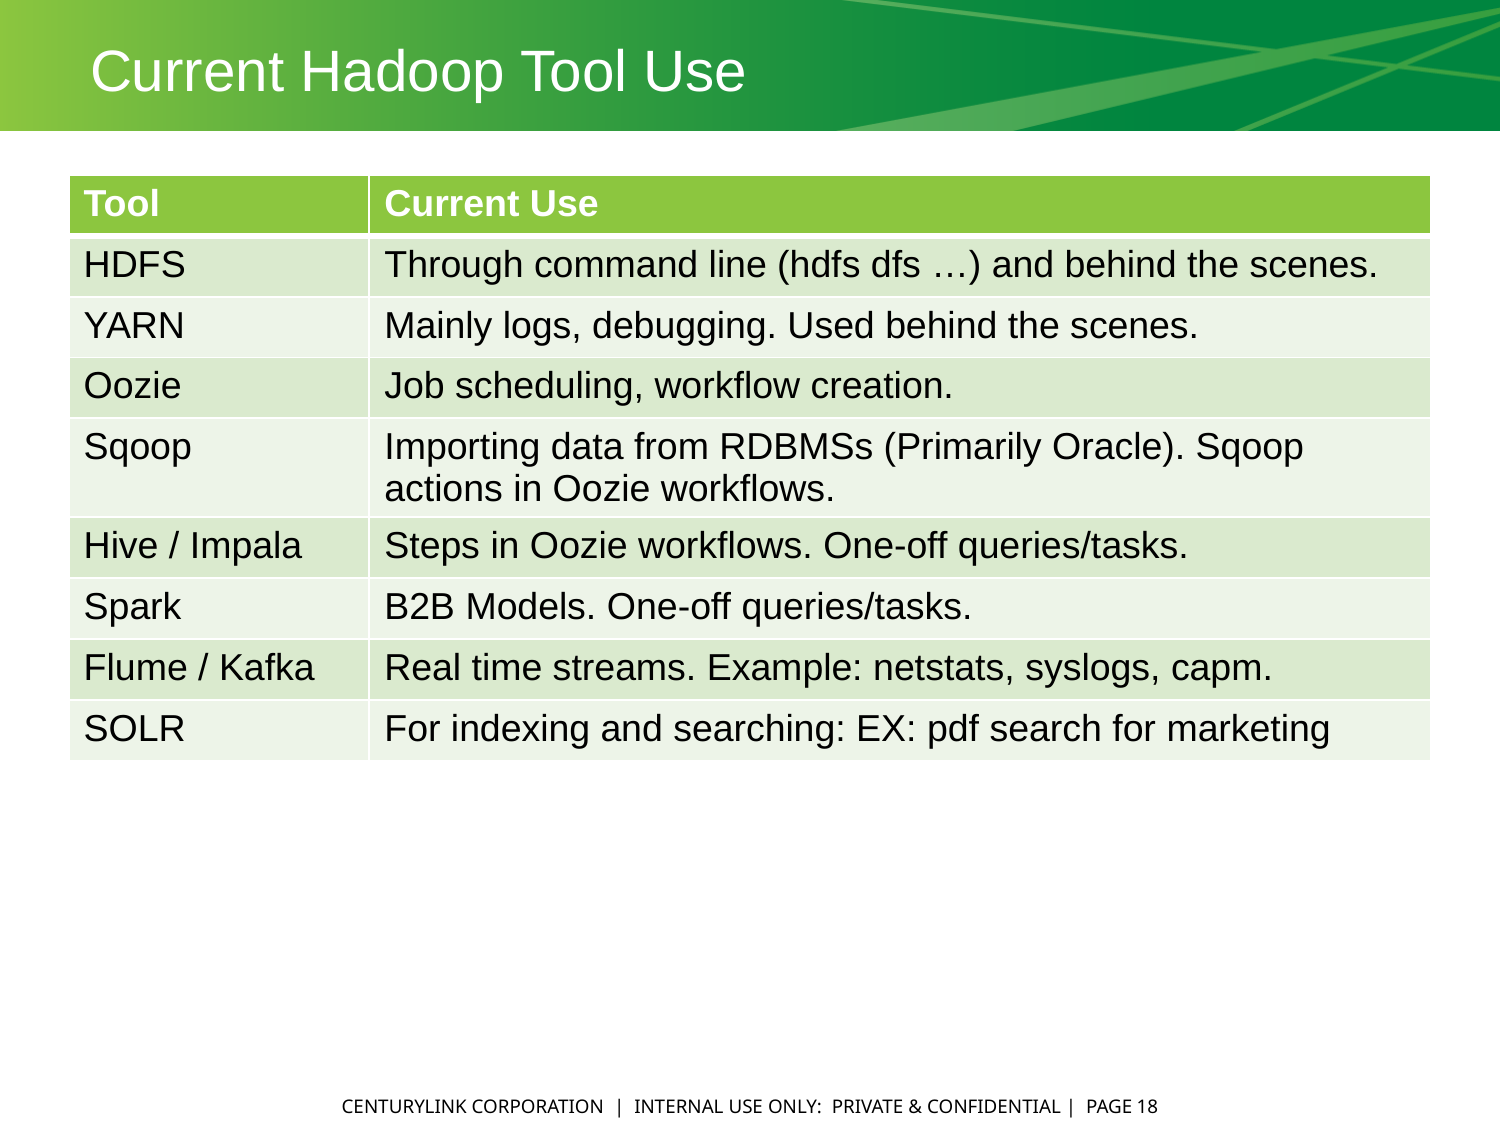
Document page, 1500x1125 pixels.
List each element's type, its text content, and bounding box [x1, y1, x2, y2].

table_cell Job scheduling, workflow creation. [370, 358, 1430, 417]
picture [0, 0, 1500, 131]
table_cell SOLR [70, 701, 368, 760]
table_cell For indexing and searching: EX: pdf search for marketing [370, 701, 1430, 760]
table_cell Through command line (hdfs dfs …) and behind the scenes. [370, 239, 1430, 296]
table_cell Oozie [70, 358, 368, 417]
table_header Current Use [370, 176, 1430, 233]
table_cell HDFS [70, 239, 368, 296]
title Current Hadoop Tool Use [74, 25, 1451, 126]
table_cell Hive / Impala [70, 518, 368, 577]
table_cell Real time streams. Example: netstats, syslogs, capm. [370, 640, 1430, 699]
table_cell Importing data from RDBMSs (Primarily Oracle). Sqoop actions in Oozie workflows. [370, 419, 1430, 516]
table_cell Sqoop [70, 419, 368, 516]
table_cell Steps in Oozie workflows. One-off queries/tasks. [370, 518, 1430, 577]
table_cell Flume / Kafka [70, 640, 368, 699]
table_header Tool [70, 176, 368, 233]
table_cell Spark [70, 579, 368, 638]
table_cell YARN [70, 298, 368, 357]
table_cell Mainly logs, debugging. Used behind the scenes. [370, 298, 1430, 357]
table_cell B2B Models. One-off queries/tasks. [370, 579, 1430, 638]
